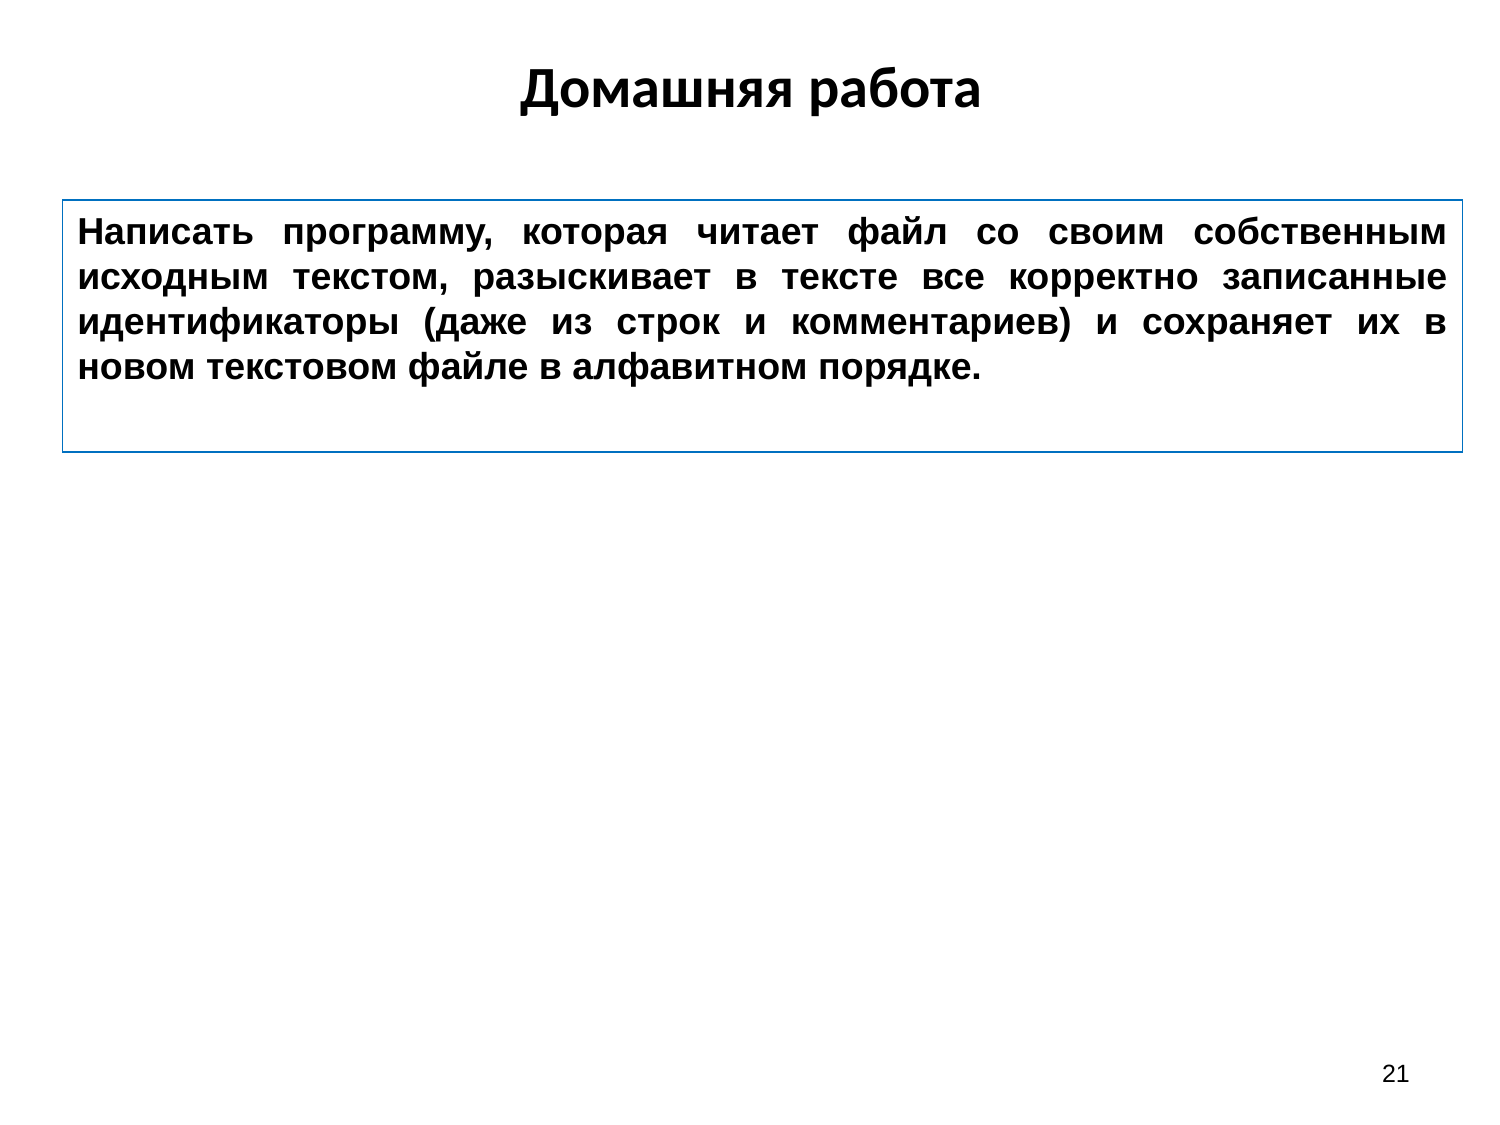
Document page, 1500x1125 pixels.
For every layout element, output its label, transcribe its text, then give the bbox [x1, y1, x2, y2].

text_box Написать программу, которая читает файл со своим собственным исходным текстом, разыскивает в тексте все корректно записанные идентификаторы (даже из строк и комментариев) и сохраняет их в новом текстовом файле в алфавитном порядке. [62, 199, 1463, 453]
slide_number 21 [1074, 1042, 1425, 1103]
title Домашняя работа [76, 24, 1427, 143]
